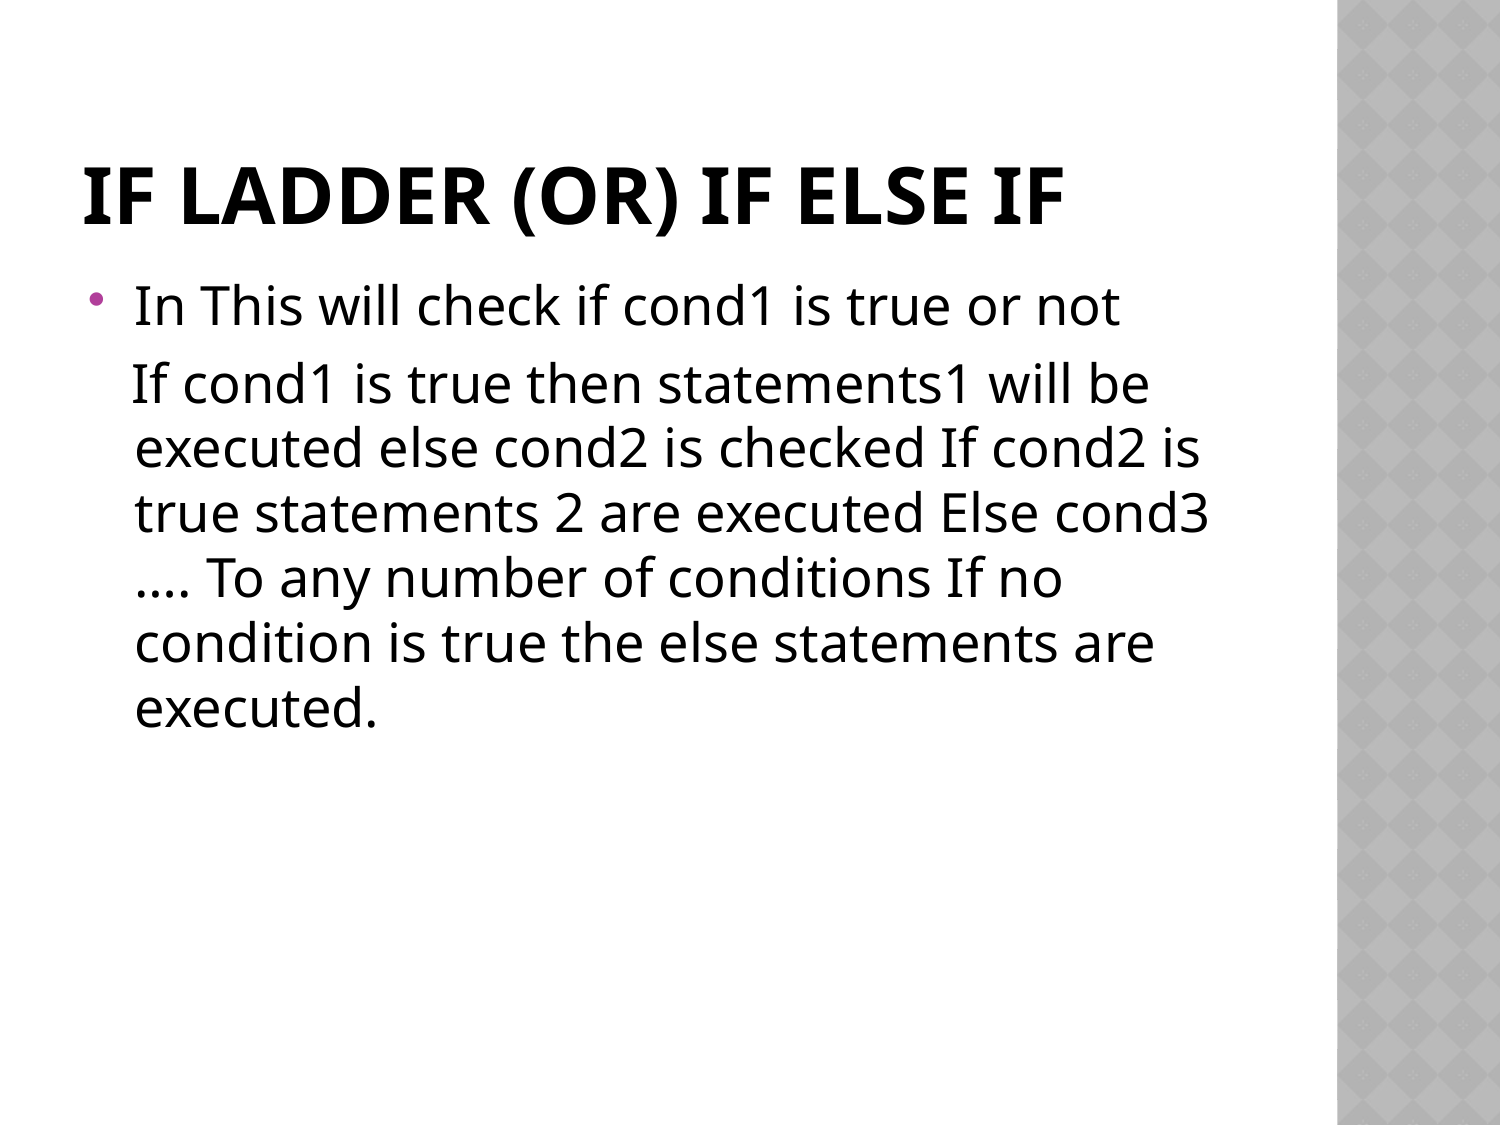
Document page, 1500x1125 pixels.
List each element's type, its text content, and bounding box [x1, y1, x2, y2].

list In This will check if cond1 is true or not If cond1 is true then statements1 will be executed else cond2 is checked If cond2 is true statements 2 are executed Else cond3 …. To any number of conditions If no condition is true the else statements are executed. [75, 264, 1263, 1059]
title If Ladder (or) If Else If [75, 52, 1263, 240]
